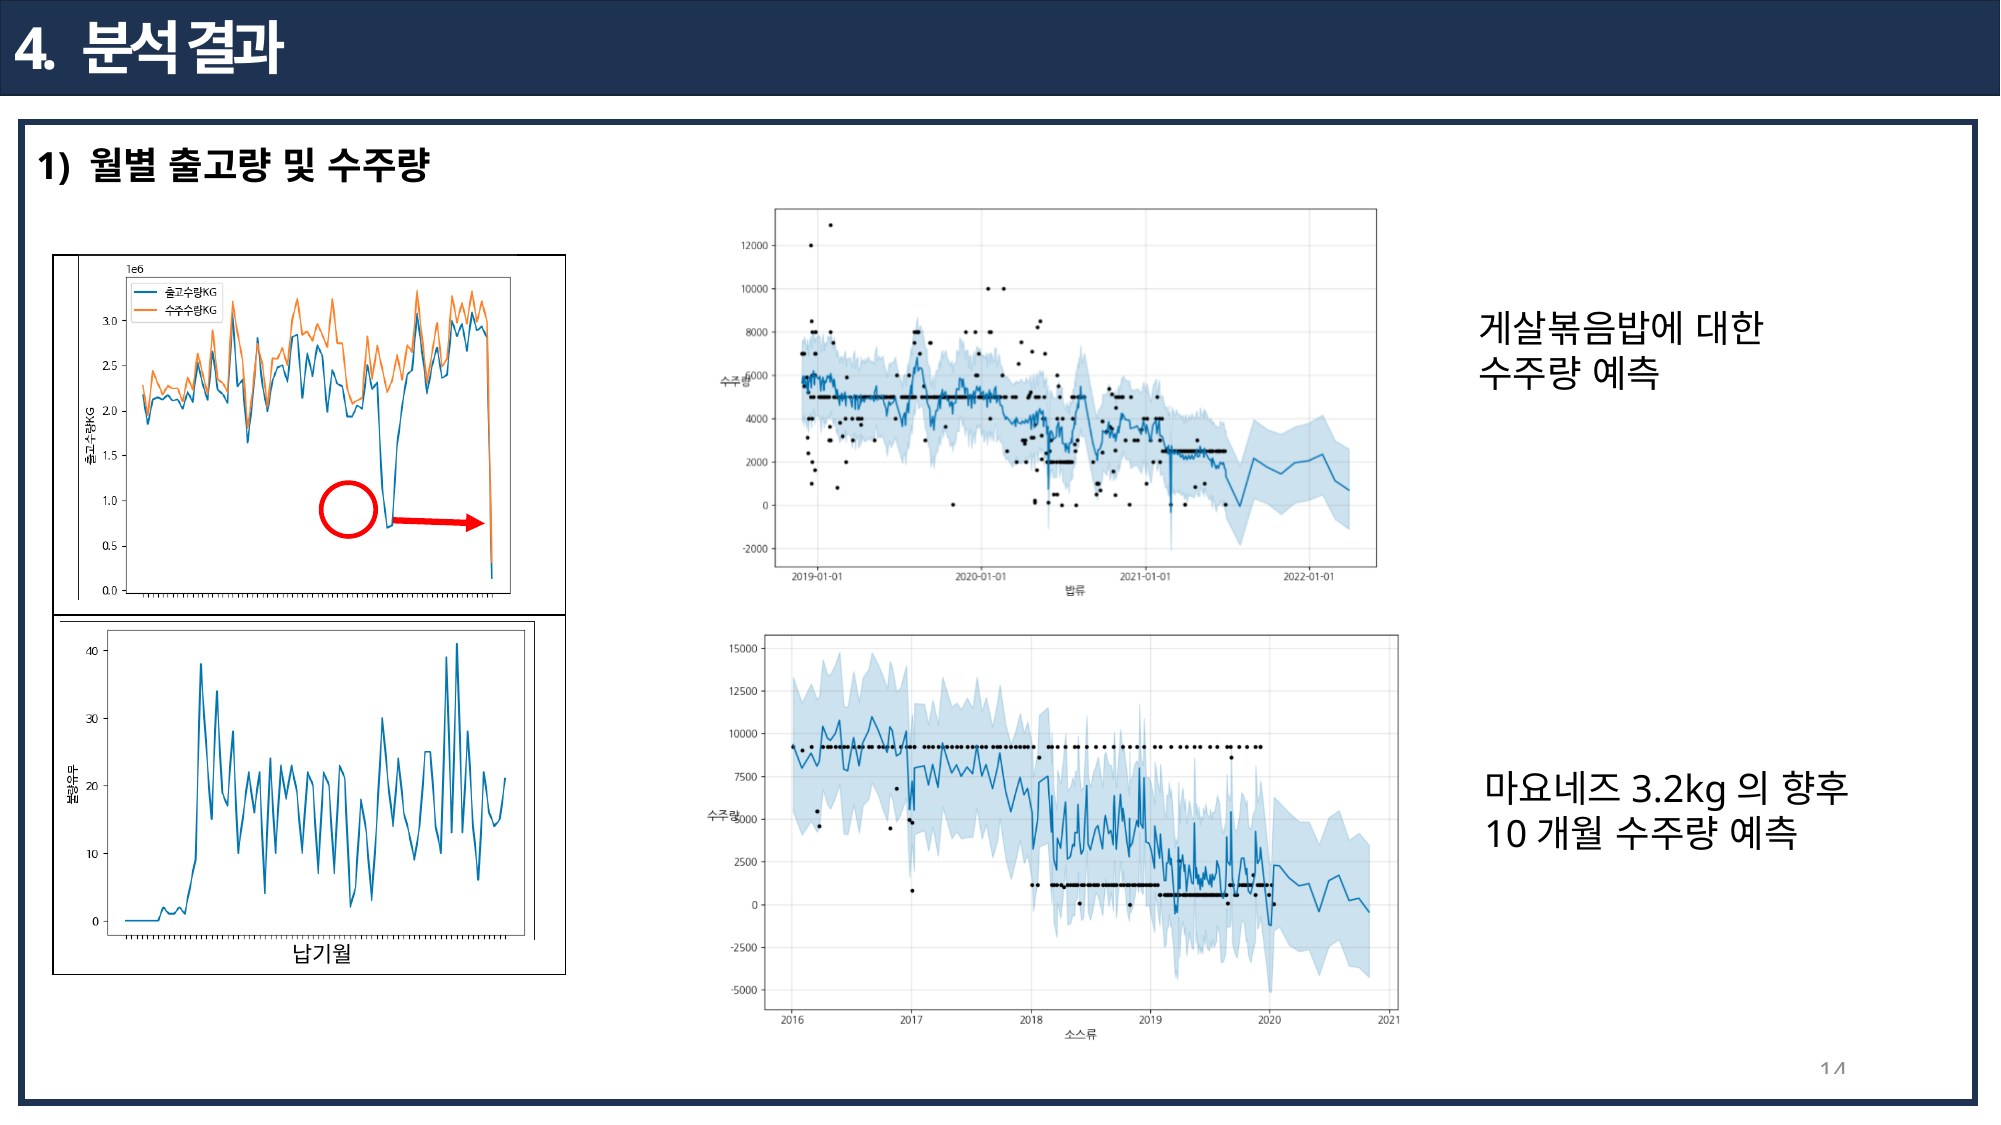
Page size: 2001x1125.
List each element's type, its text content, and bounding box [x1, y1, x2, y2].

text_box 1) 월별 출고량 및 수주량 [21, 134, 702, 194]
text_box 마요네즈3.2kg의 향후 10개월 수주량 예측 [1469, 757, 1916, 863]
text_box [0, 0, 2000, 96]
picture [684, 621, 1410, 1043]
text_box [1690, 1073, 1989, 1125]
picture [707, 200, 1388, 600]
picture [78, 254, 517, 600]
text_box 납기월 [277, 940, 439, 975]
picture [60, 621, 535, 940]
text_box 게살볶음밥에 대한 수주량 예측 [1463, 297, 1852, 402]
table_cell [54, 616, 565, 974]
table_header [54, 256, 565, 614]
text_box [21, 121, 1976, 1104]
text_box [392, 520, 485, 524]
slide_number 14 [1412, 1042, 1863, 1103]
text_box 4. 분석 결과 [0, 4, 1002, 90]
